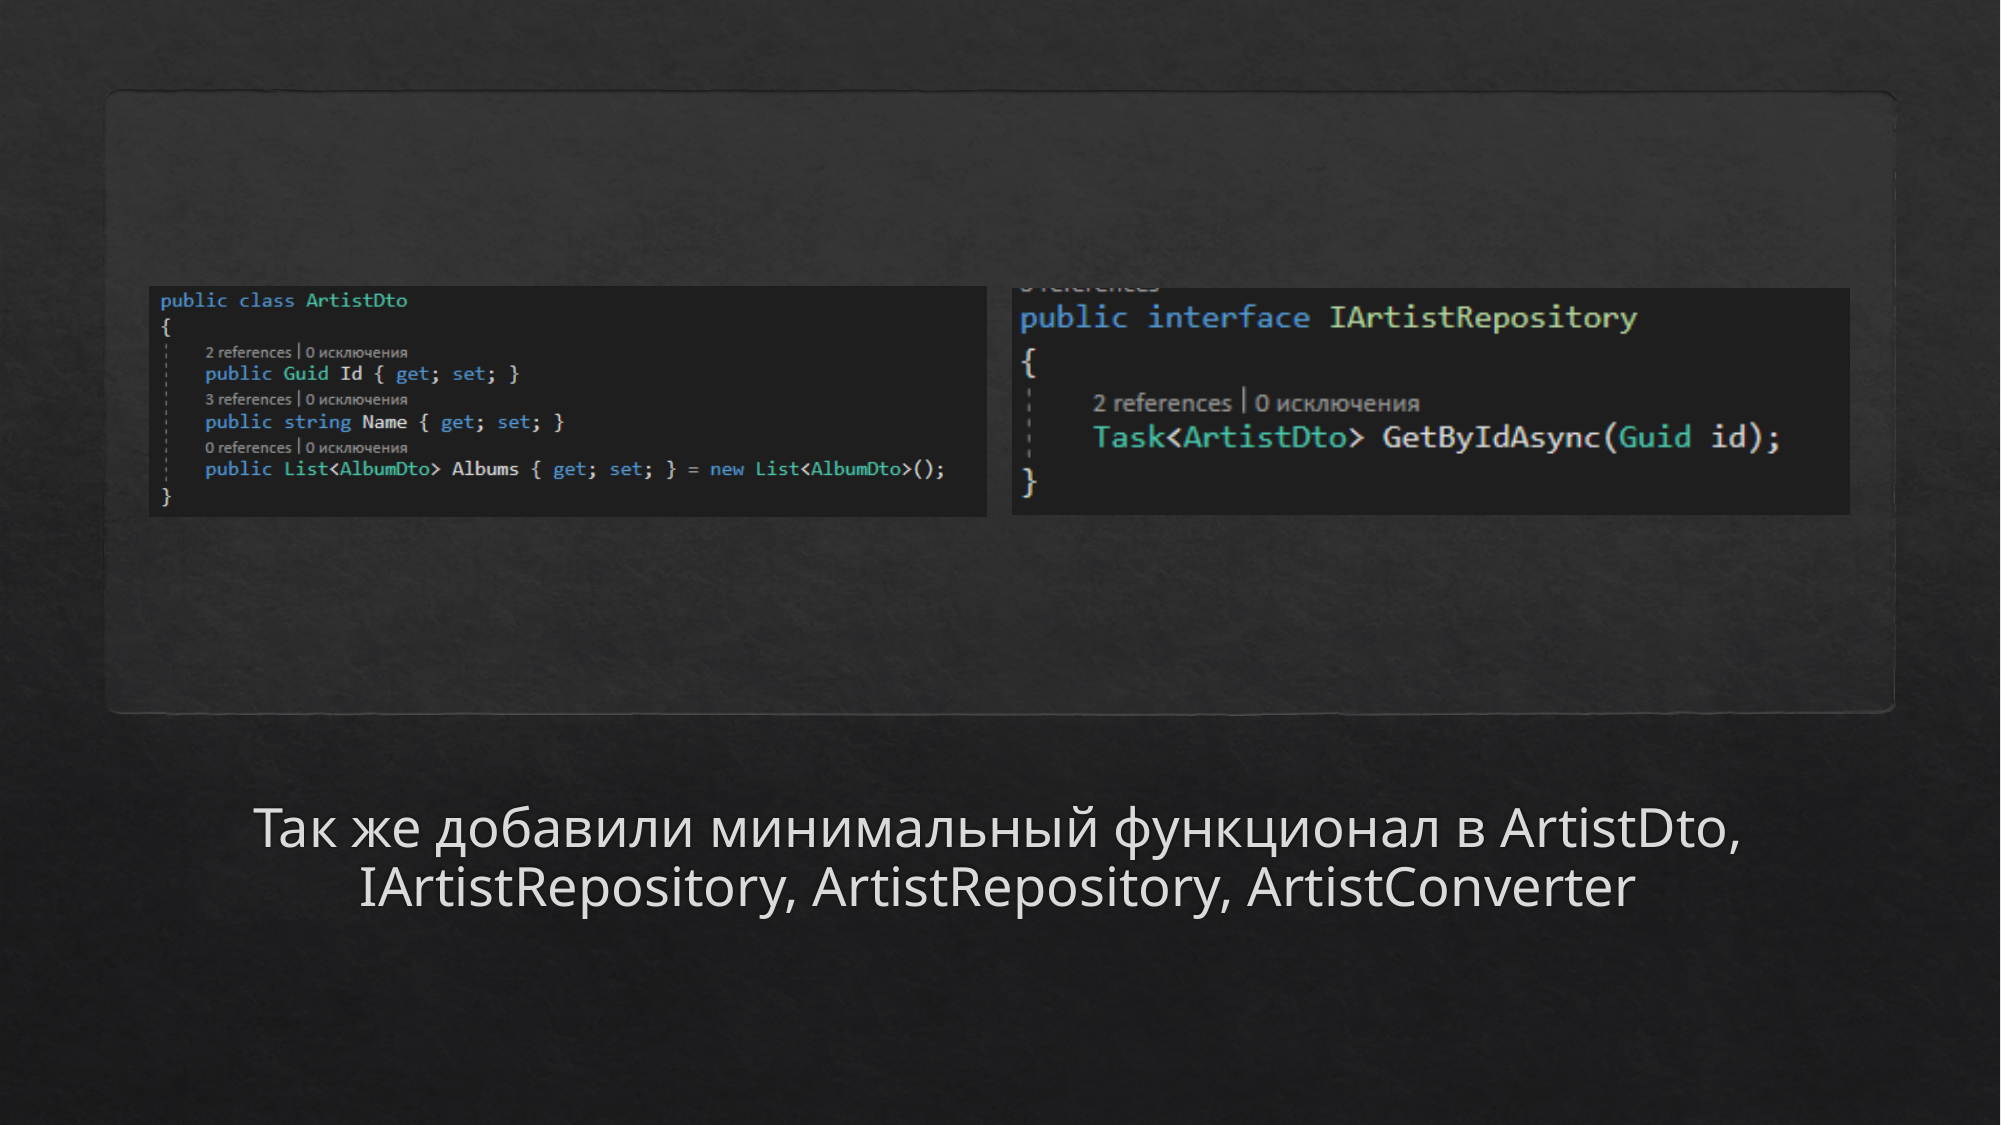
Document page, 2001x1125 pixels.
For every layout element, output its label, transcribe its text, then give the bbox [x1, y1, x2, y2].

picture [102, 89, 1898, 717]
title Так же добавили минимальный функционал в ArtistDto, IArtistRepository, ArtistRepository, ArtistConverter [224, 740, 1774, 926]
